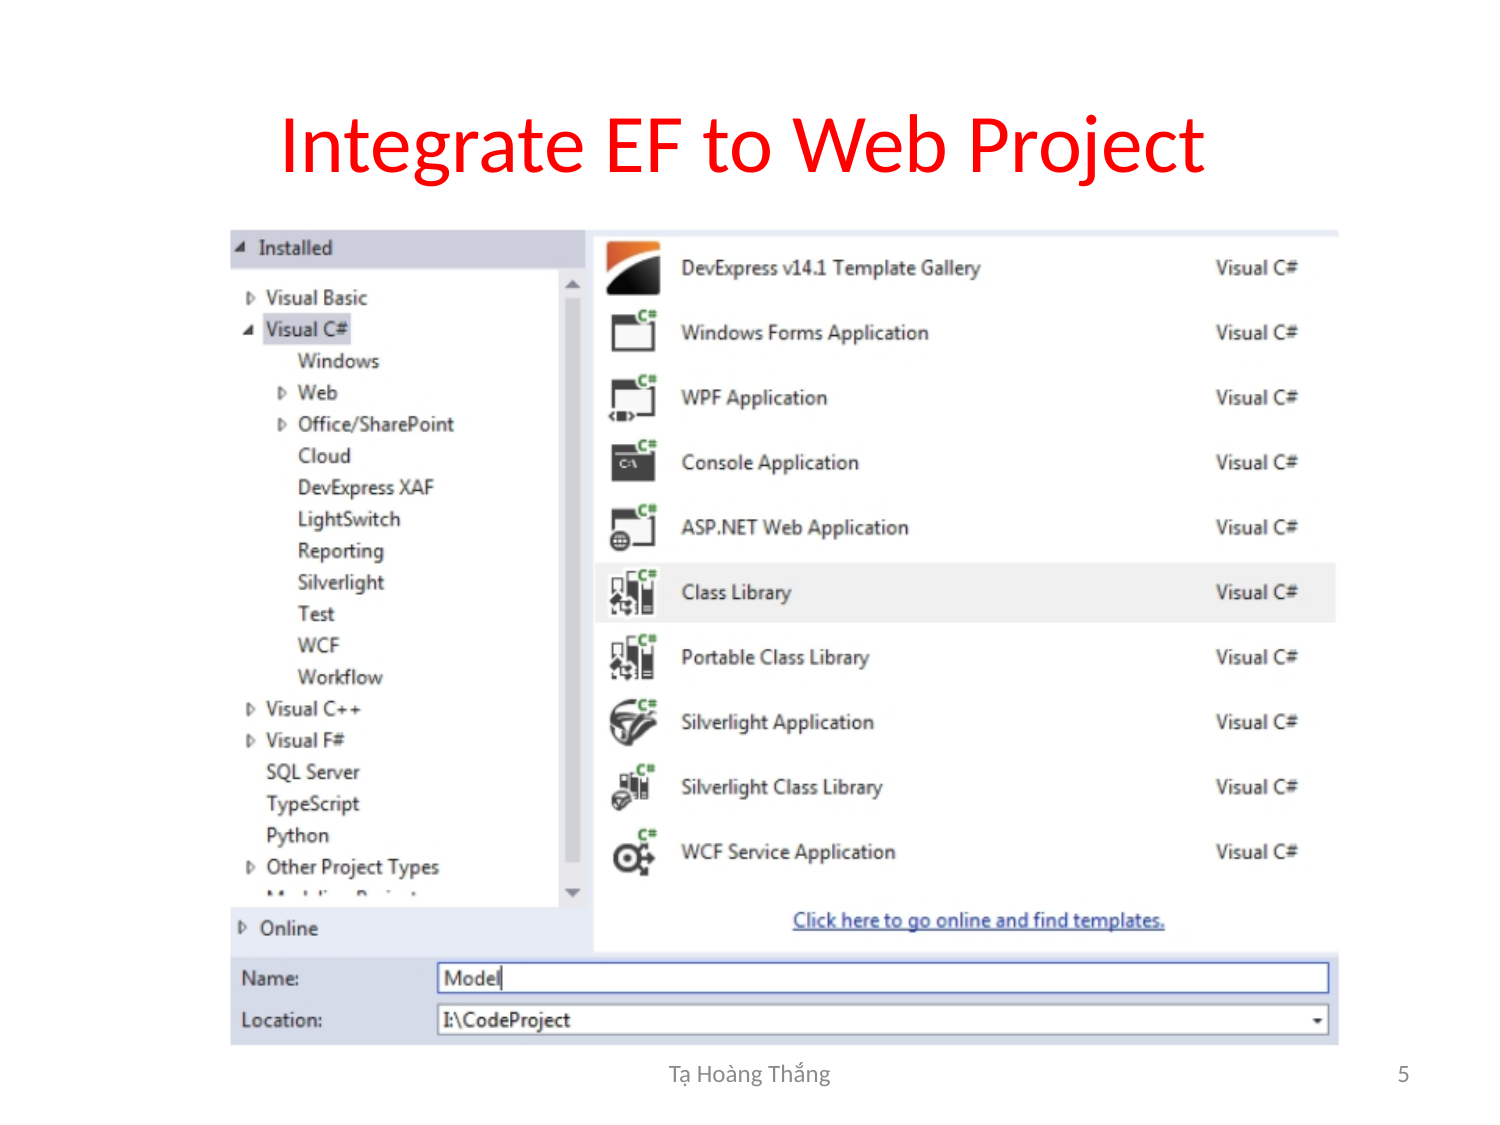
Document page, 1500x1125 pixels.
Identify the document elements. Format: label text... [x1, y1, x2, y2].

footer Tạ Hoàng Thắng [512, 1059, 988, 1103]
slide_number 5 [1074, 1042, 1425, 1103]
picture [212, 224, 1351, 1051]
title Integrate EF to Web Project [37, 45, 1450, 233]
